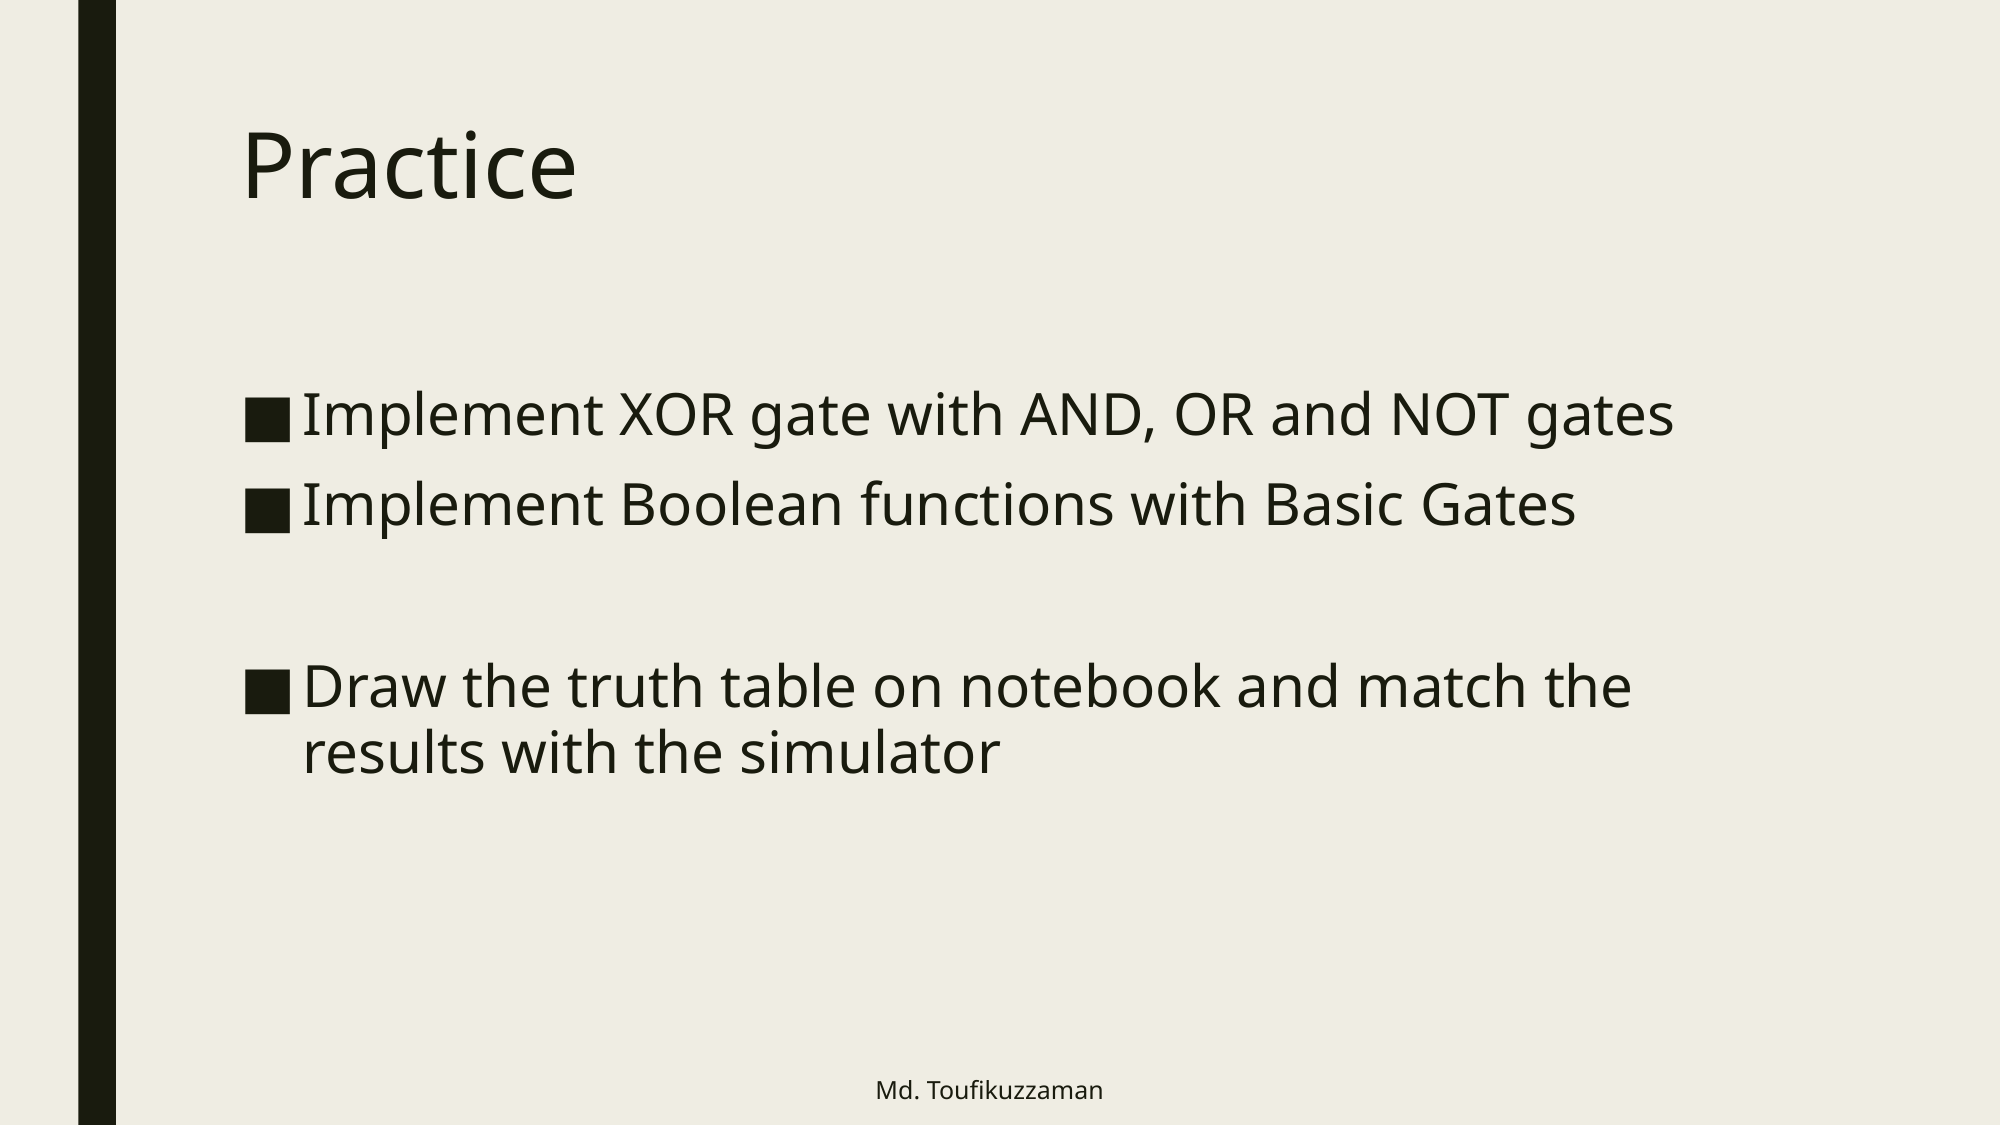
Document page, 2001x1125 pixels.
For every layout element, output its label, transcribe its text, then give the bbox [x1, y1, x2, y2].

title Practice [225, 112, 1800, 357]
footer Md. Toufikuzzaman [474, 1058, 1505, 1125]
